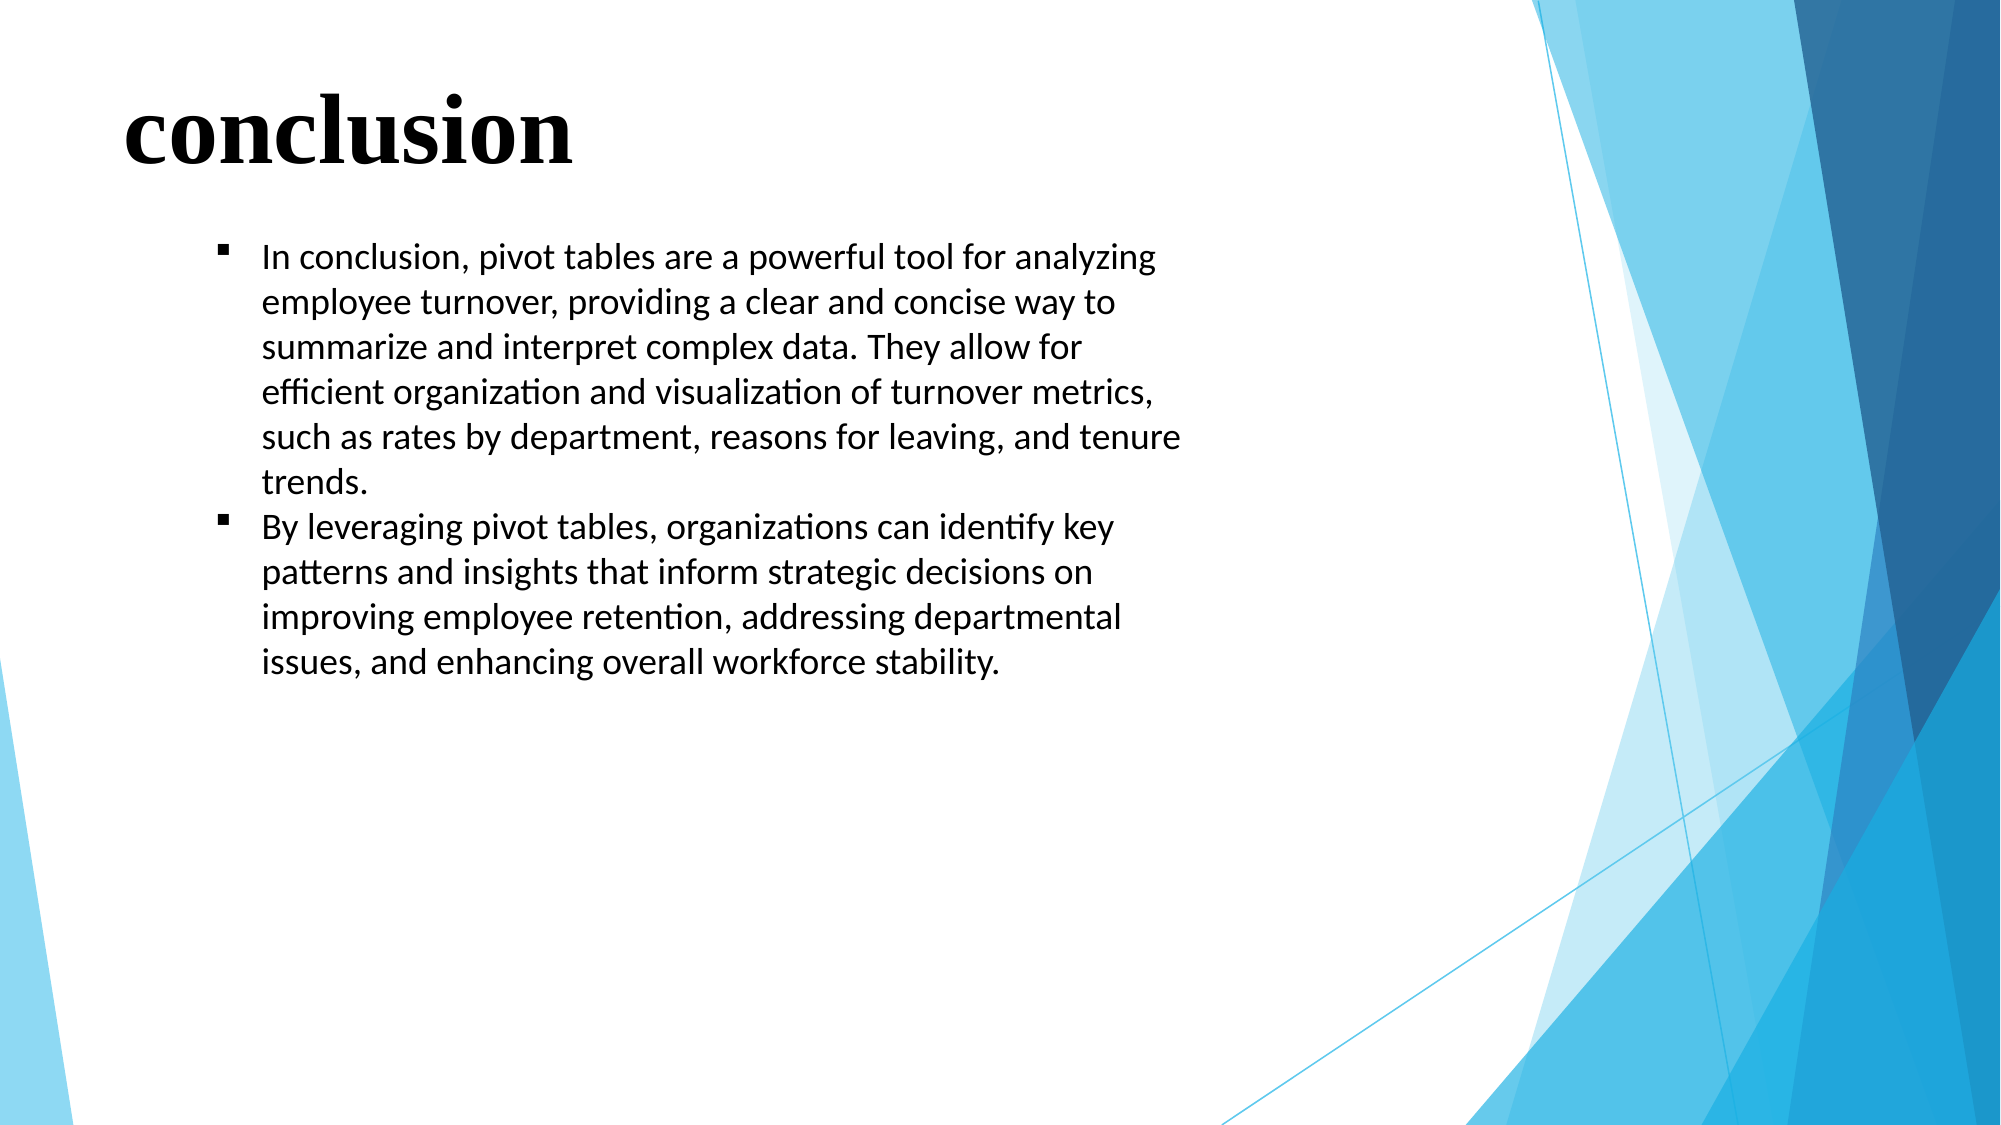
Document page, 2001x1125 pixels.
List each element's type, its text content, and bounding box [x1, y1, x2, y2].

text_box In conclusion, pivot tables are a powerful tool for analyzing employee turnover, providing a clear and concise way to summarize and interpret complex data. They allow for efficient organization and visualization of turnover metrics, such as rates by department, reasons for leaving, and tenure trends. By leveraging pivot tables, organizations can identify key patterns and insights that inform strategic decisions on improving employee retention, addressing departmental issues, and enhancing overall workforce stability. [200, 224, 1200, 690]
title conclusion [123, 63, 1877, 188]
